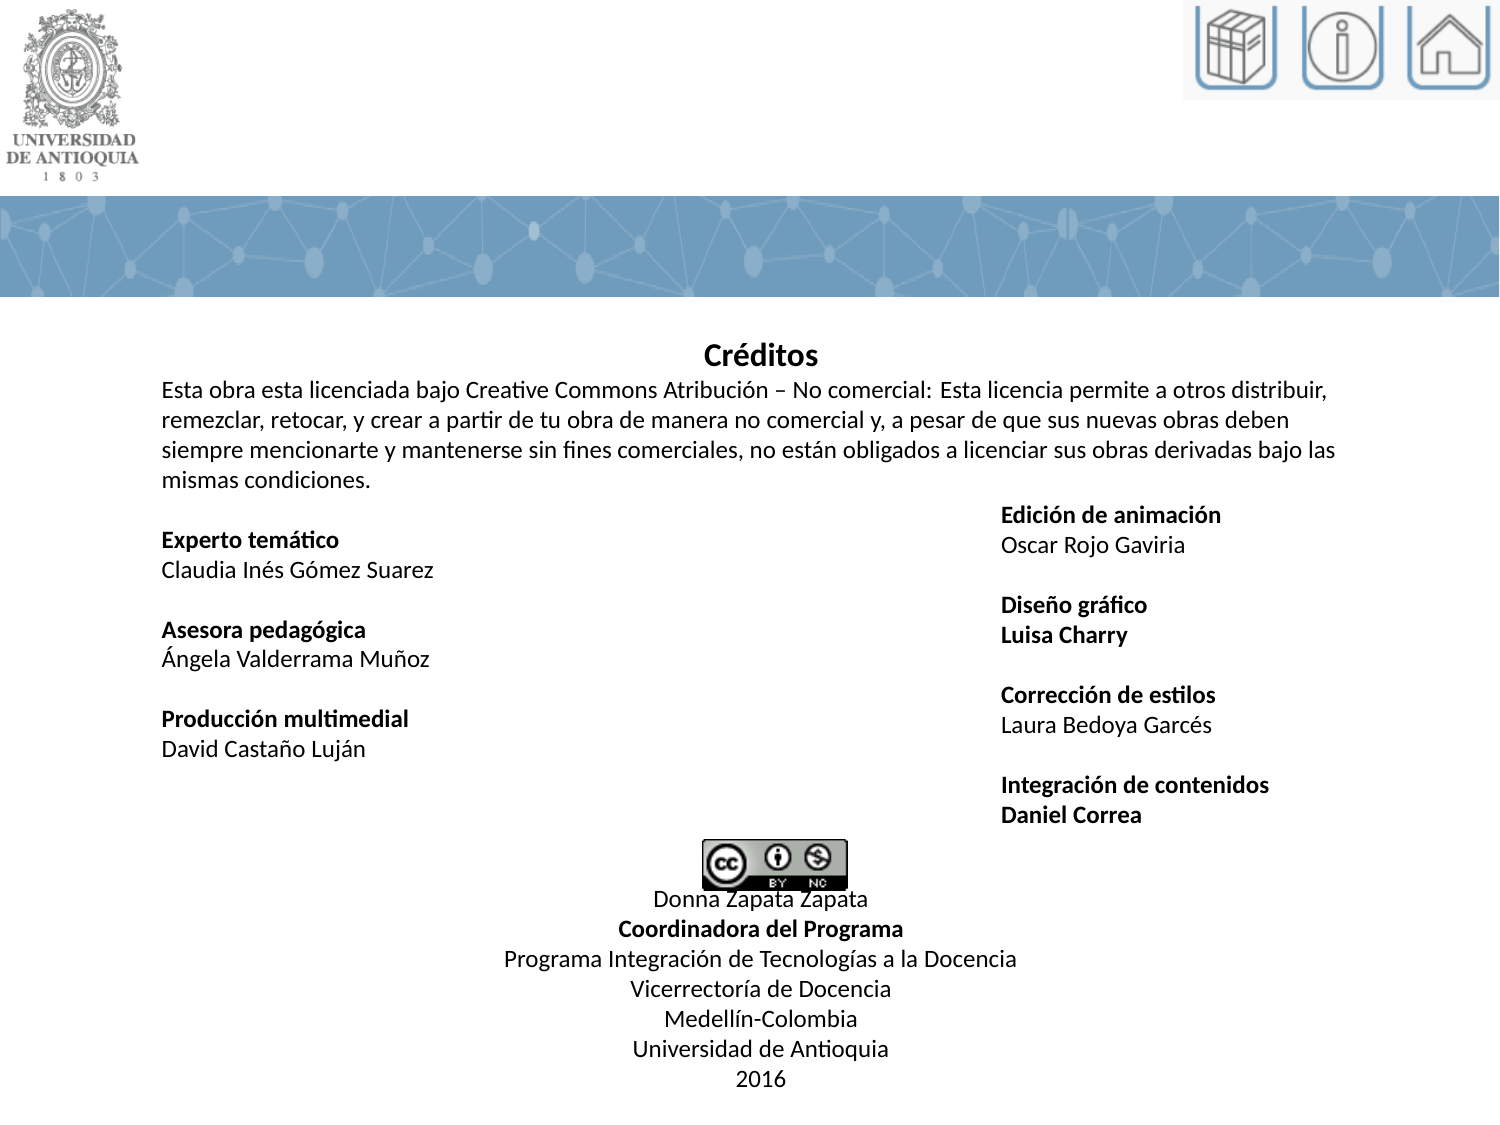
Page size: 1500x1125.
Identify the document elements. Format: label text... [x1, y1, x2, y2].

picture [701, 839, 848, 891]
text_box Edición de animación Oscar Rojo Gaviria Diseño gráfico Luisa Charry Corrección de estilos Laura Bedoya Garcés Integración de contenidos Daniel Correa [986, 491, 1342, 836]
picture [6, 8, 139, 183]
text_box Créditos Esta obra esta licenciada bajo Creative Commons Atribución – No comercial: Esta licencia permite a otros distribuir, remezclar, retocar, y crear a partir de tu obra de manera no comercial y, a pesar de que sus nuevas obras deben siempre mencionarte y mantenerse sin fines comerciales, no están obligados a licenciar sus obras derivadas bajo las mismas condiciones. Experto temático Claudia Inés Gómez Suarez Asesora pedagógica Ángela Valderrama Muñoz Producción multimedial David Castaño Luján Donna Zapata Zapata Coordinadora del Programa Programa Integración de Tecnologías a la Docencia Vicerrectoría de Docencia Medellín-Colombia Universidad de Antioquia 2016 [146, 326, 1376, 1125]
picture [1182, 0, 1500, 100]
picture [0, 196, 1500, 297]
